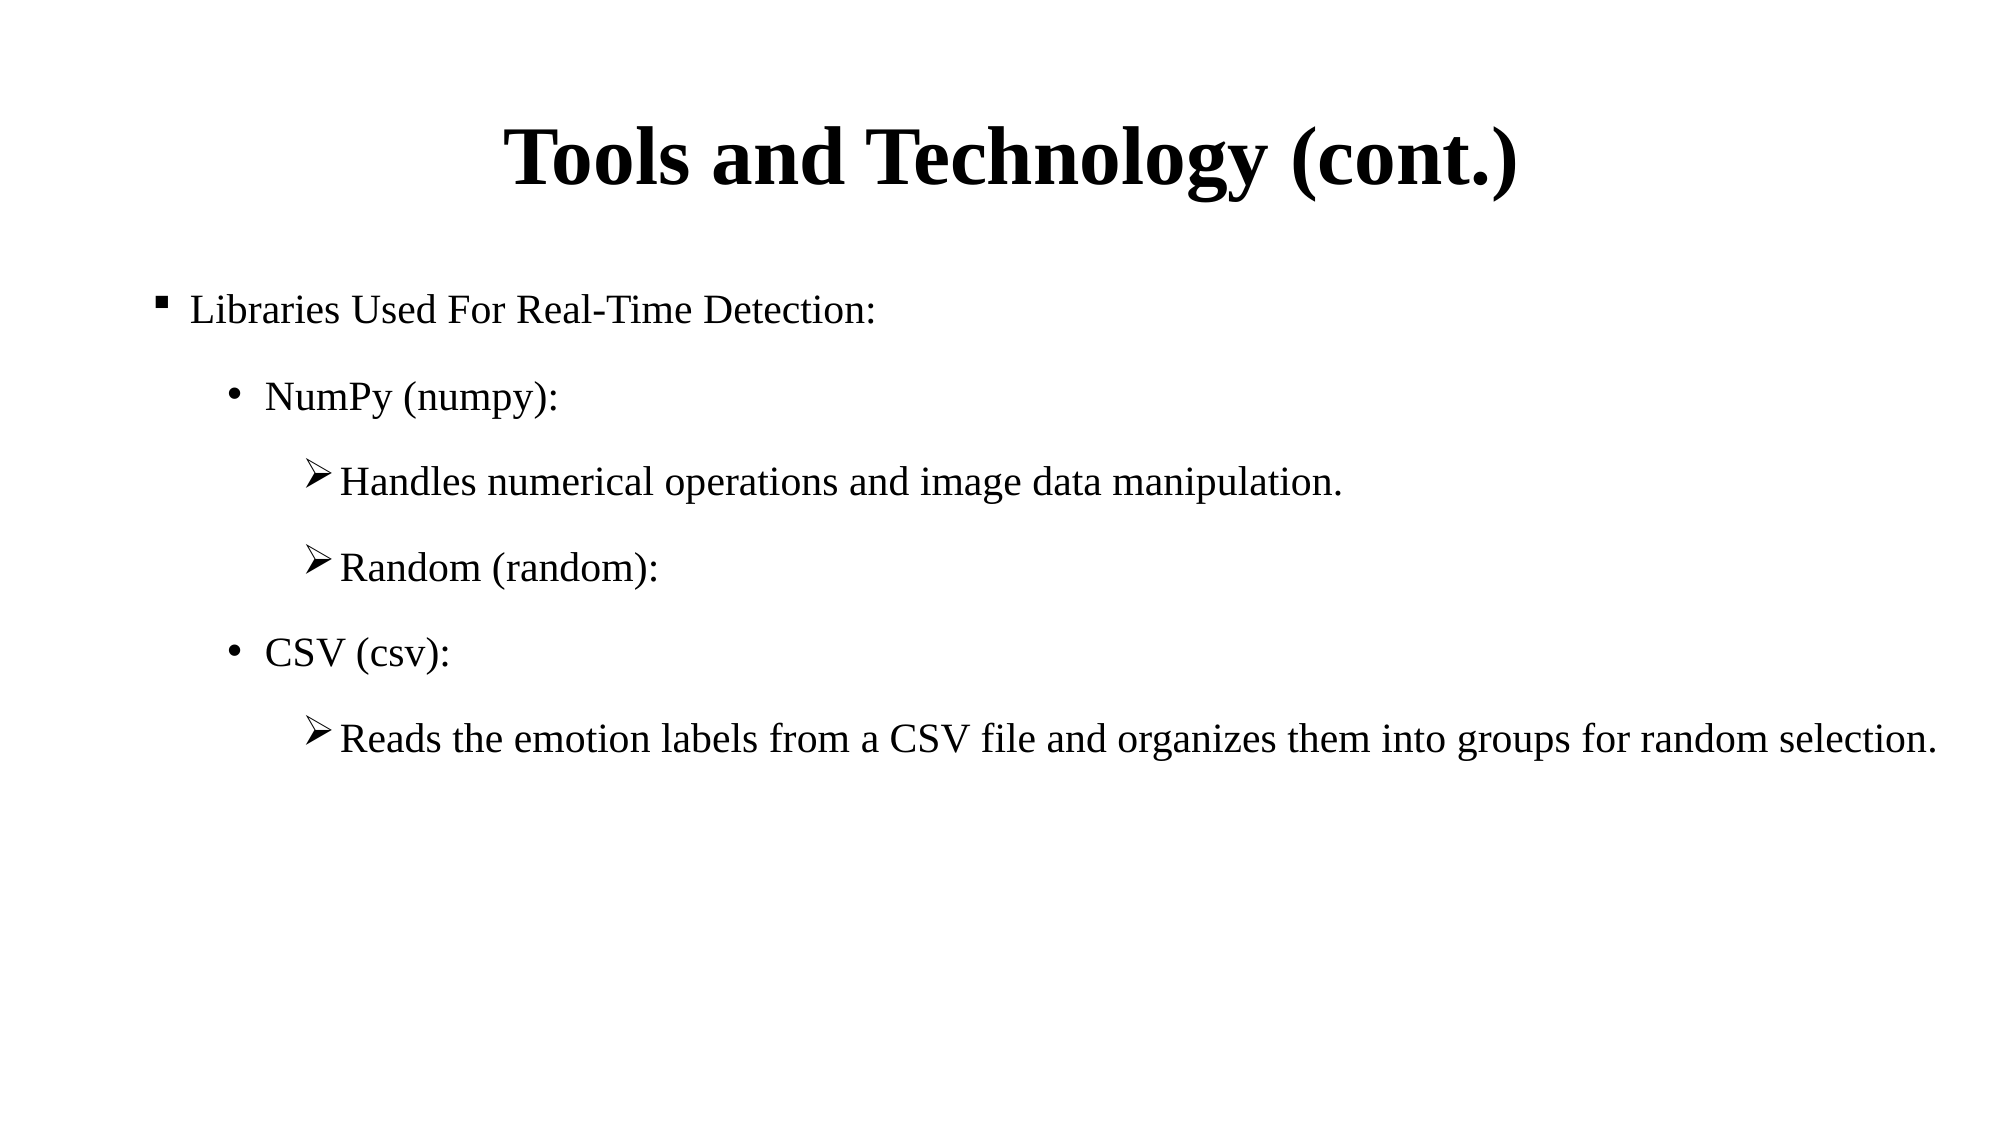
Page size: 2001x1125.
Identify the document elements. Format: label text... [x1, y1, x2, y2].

list Libraries Used For Real-Time Detection: NumPy (numpy): Handles numerical operations and image data manipulation. Random (random): CSV (csv): Reads the emotion labels from a CSV file and organizes them into groups for random selection. [137, 280, 1956, 994]
title Tools and Technology (cont.) [477, 48, 1547, 266]
